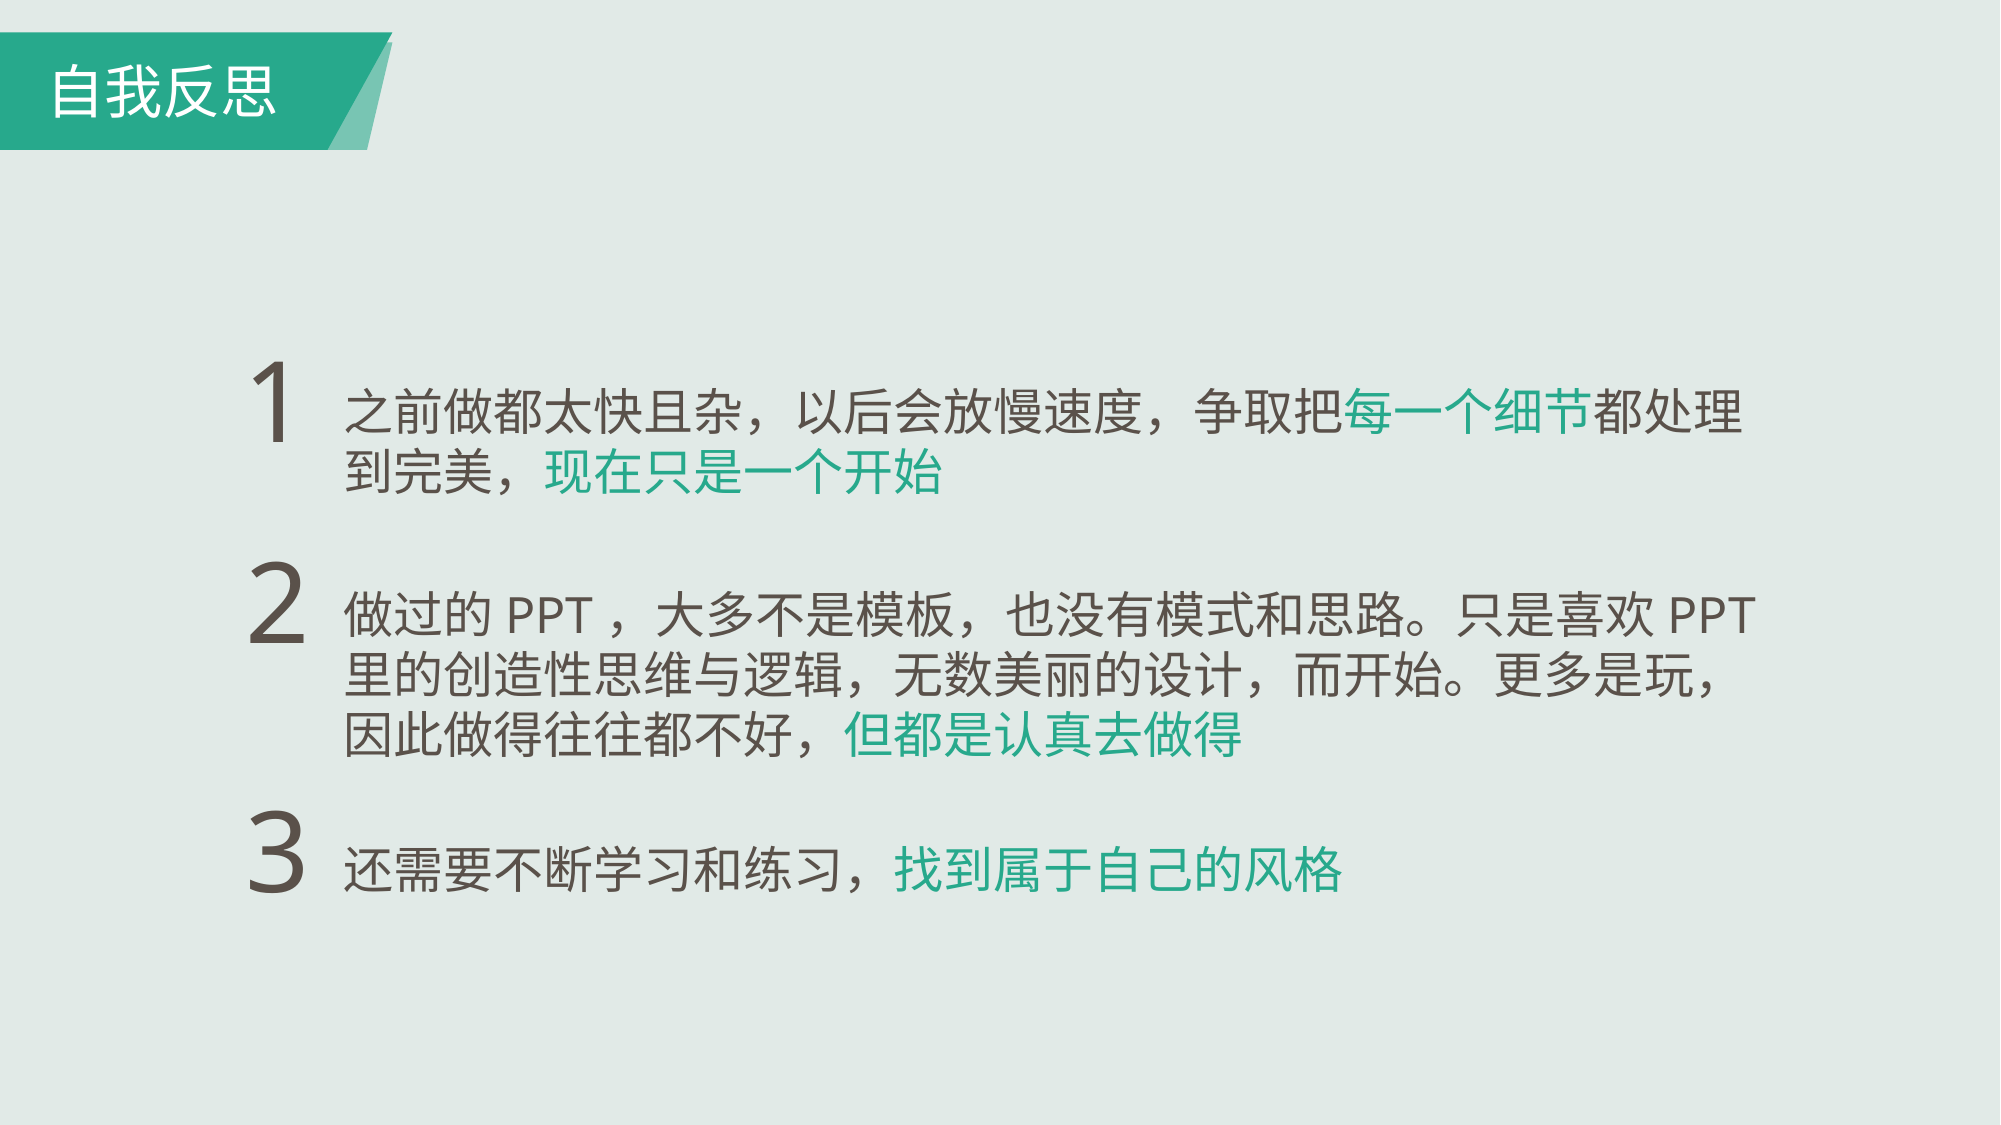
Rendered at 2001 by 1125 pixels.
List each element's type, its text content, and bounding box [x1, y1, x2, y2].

text_box [0, 31, 395, 151]
text_box 之前做都太快且杂，以后会放慢速度，争取把每一个细节都处理到完美，现在只是一个开始 [328, 373, 1772, 508]
text_box 还需要不断学习和练习，找到属于自己的风格 [328, 831, 1772, 906]
text_box 做过的PPT，大多不是模板，也没有模式和思路。只是喜欢PPT里的创造性思维与逻辑，无数美丽的设计，而开始。更多是玩，因此做得往往都不好，但都是认真去做得 [328, 576, 1772, 771]
text_box 3 [230, 772, 366, 922]
text_box 自我反思 [0, 48, 333, 133]
text_box 1 [228, 322, 364, 473]
text_box [329, 41, 394, 151]
text_box 2 [230, 523, 366, 673]
